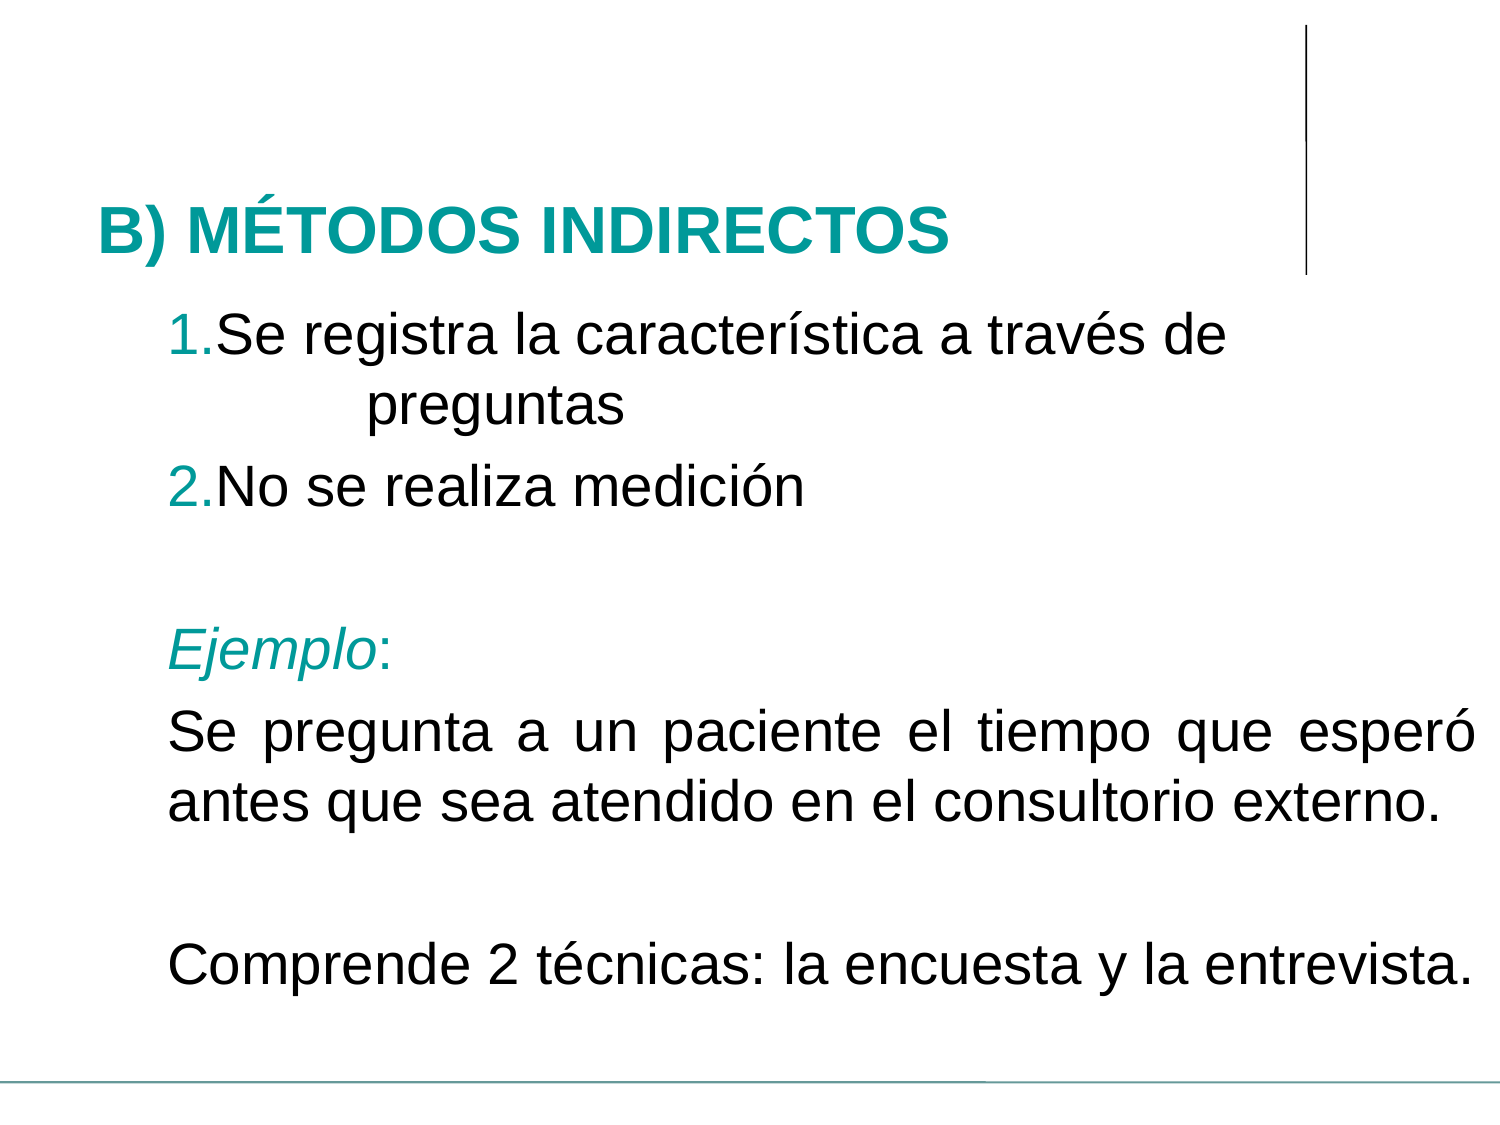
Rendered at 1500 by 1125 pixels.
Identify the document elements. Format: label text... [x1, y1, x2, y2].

list Se registra la característica a través de preguntas No se realiza medición Ejemplo: Se pregunta a un paciente el tiempo que esperó antes que sea atendido en el consultorio externo. Comprende 2 técnicas: la encuesta y la entrevista. [64, 288, 1495, 1002]
text_box B) MÉTODOS INDIRECTOS [82, 179, 967, 275]
